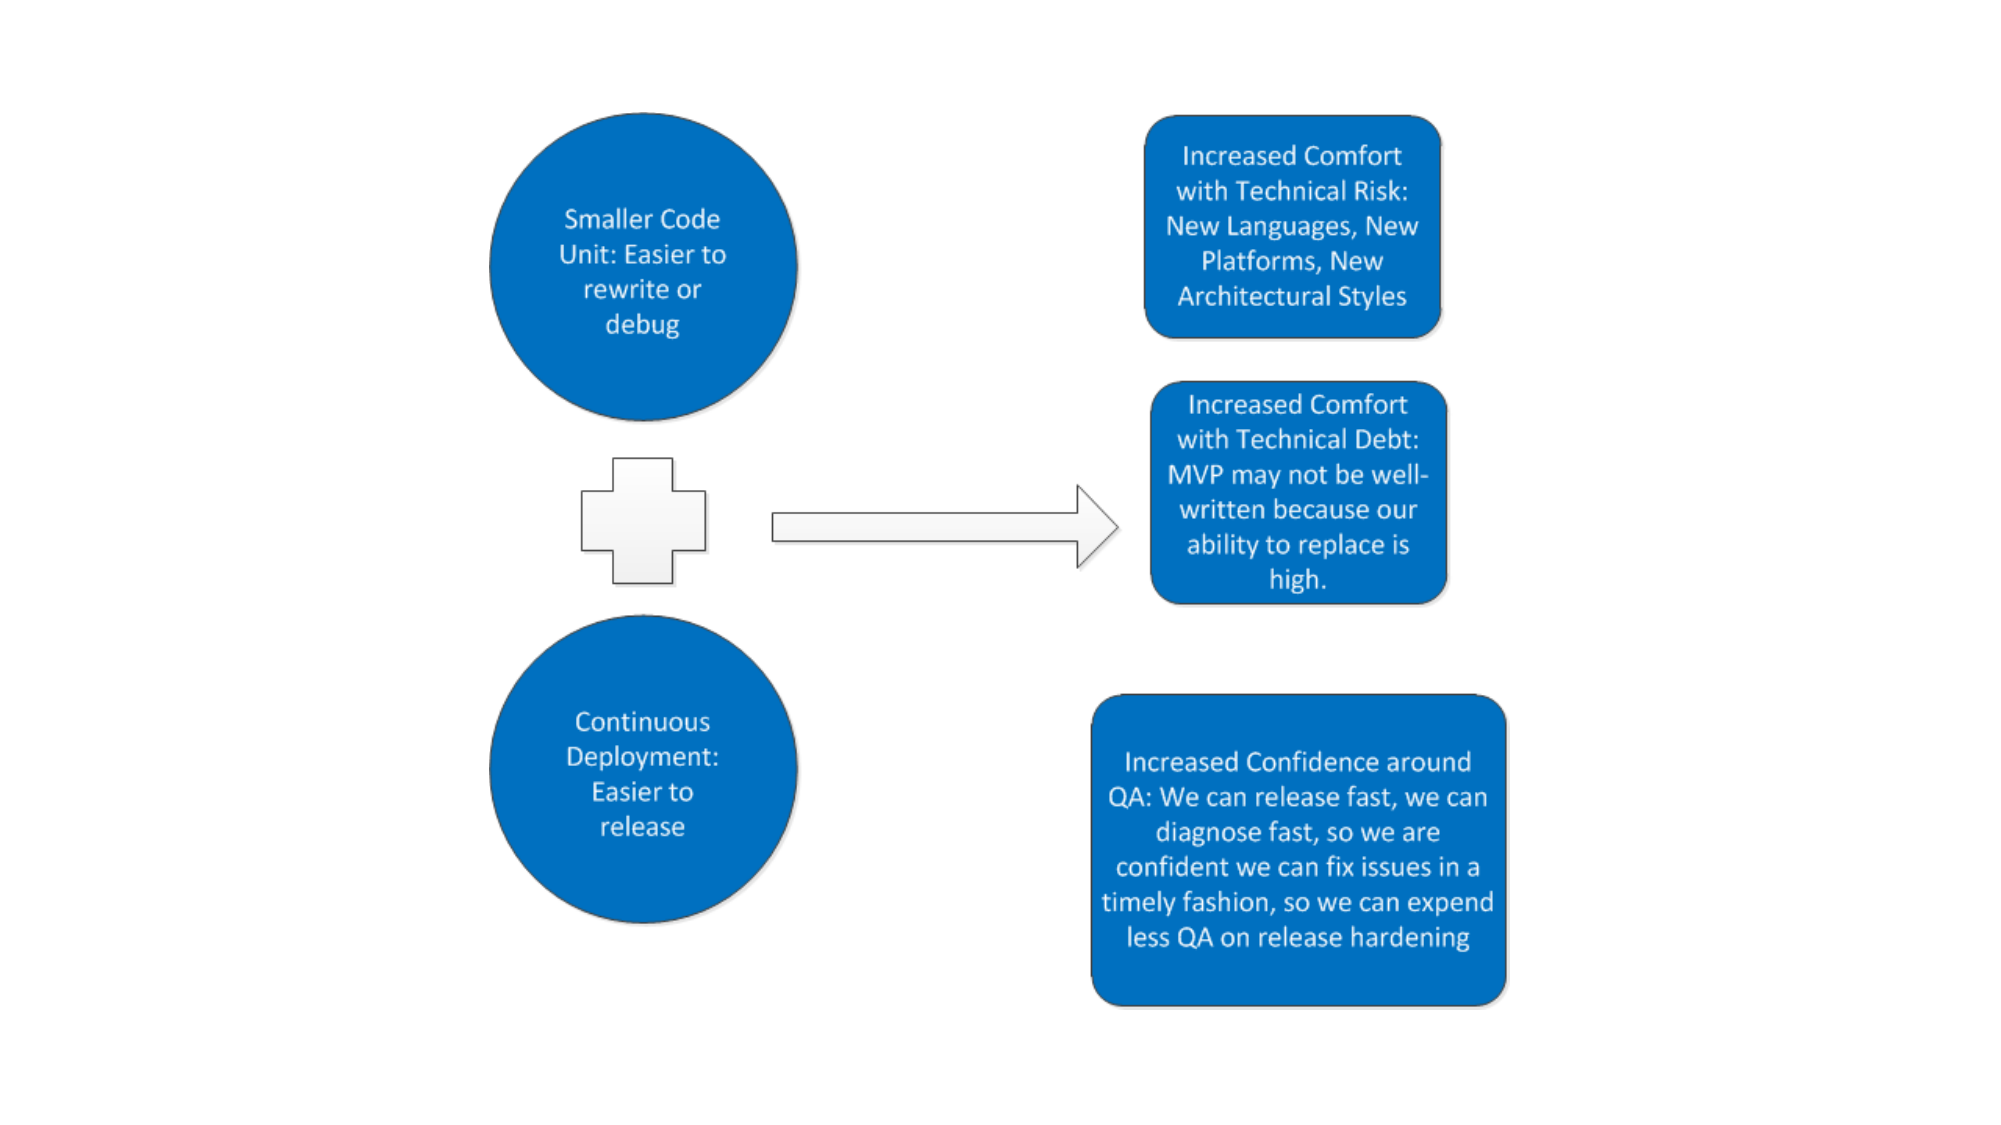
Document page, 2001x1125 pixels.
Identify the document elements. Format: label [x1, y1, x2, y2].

picture [489, 112, 1510, 1010]
